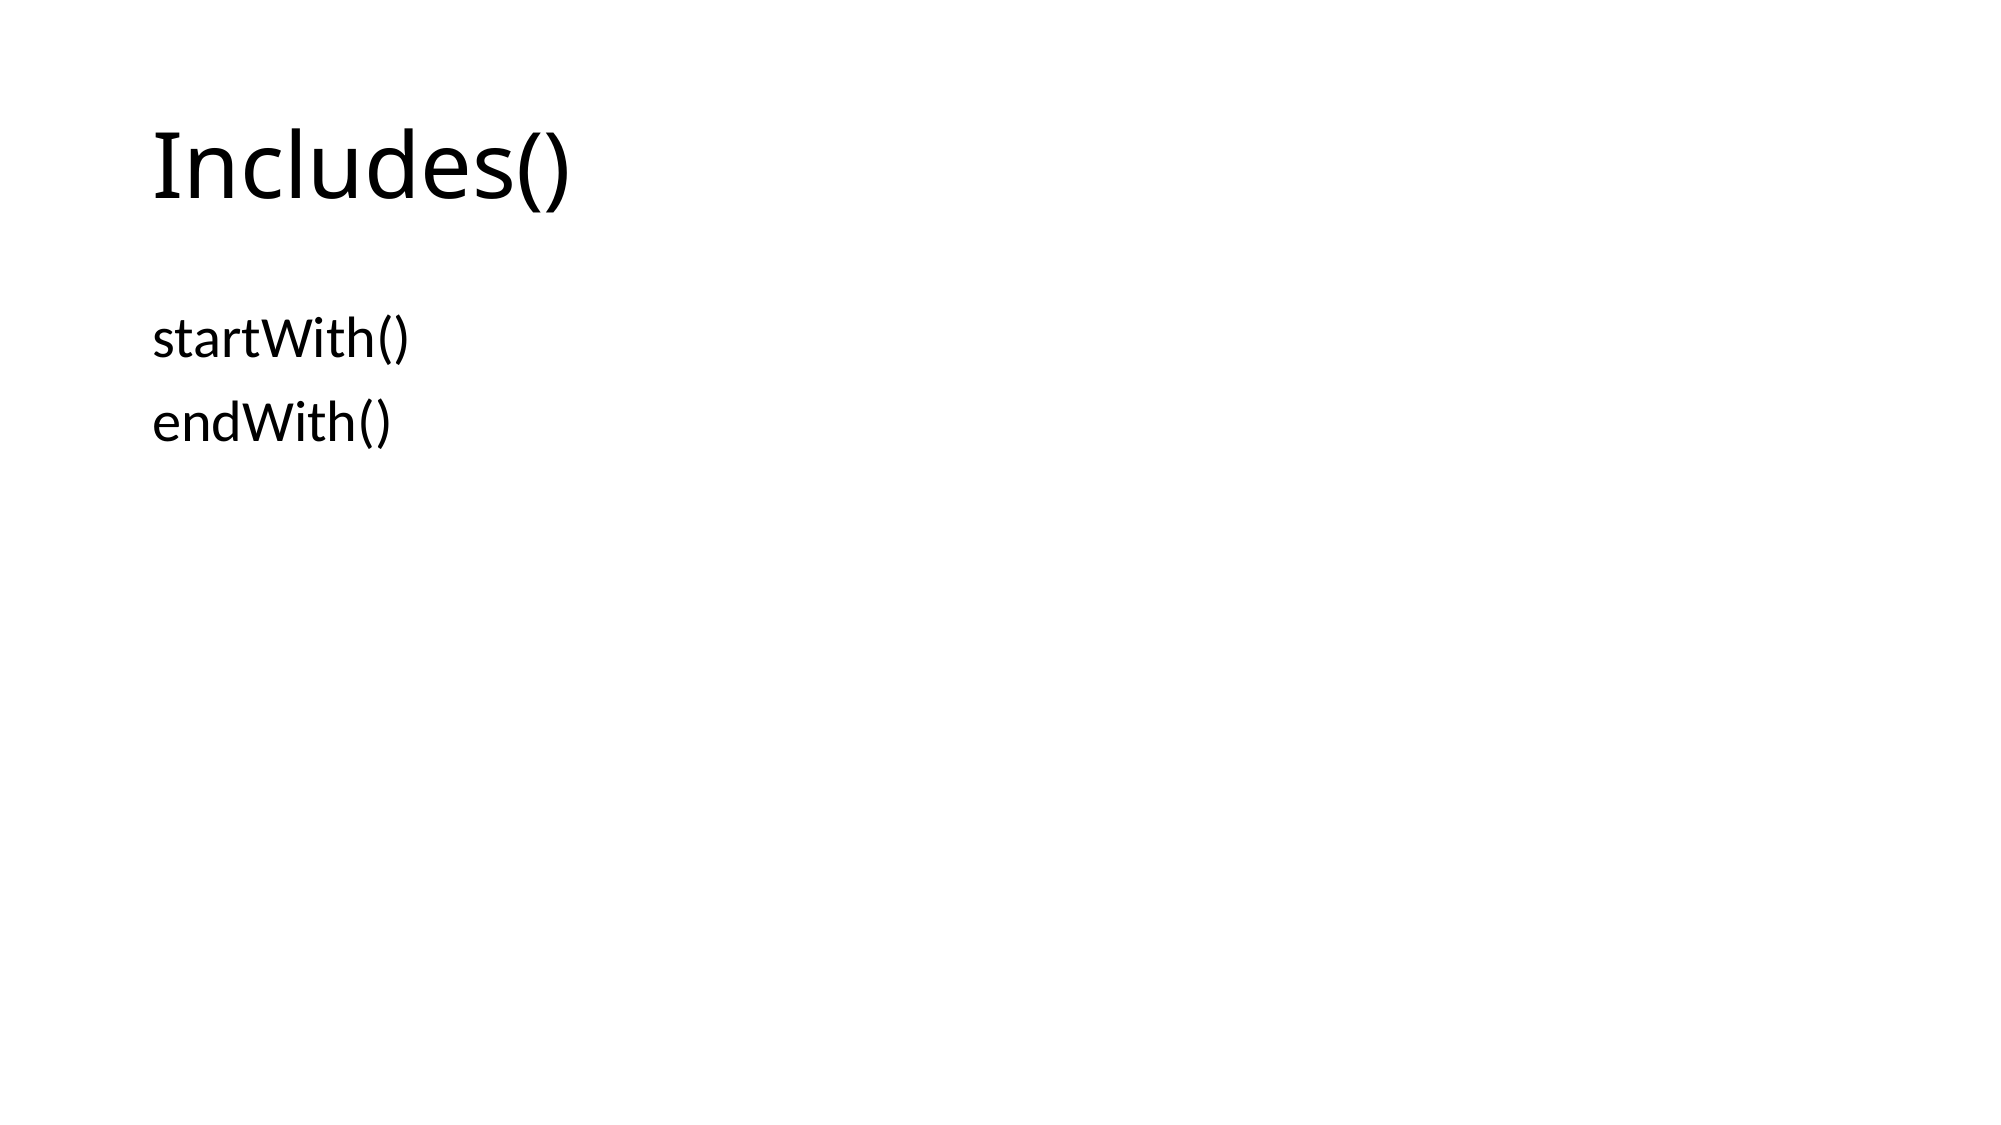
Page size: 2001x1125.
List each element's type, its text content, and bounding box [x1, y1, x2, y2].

title Includes() [137, 59, 1863, 278]
list startWith() endWith() [137, 299, 1863, 1014]
